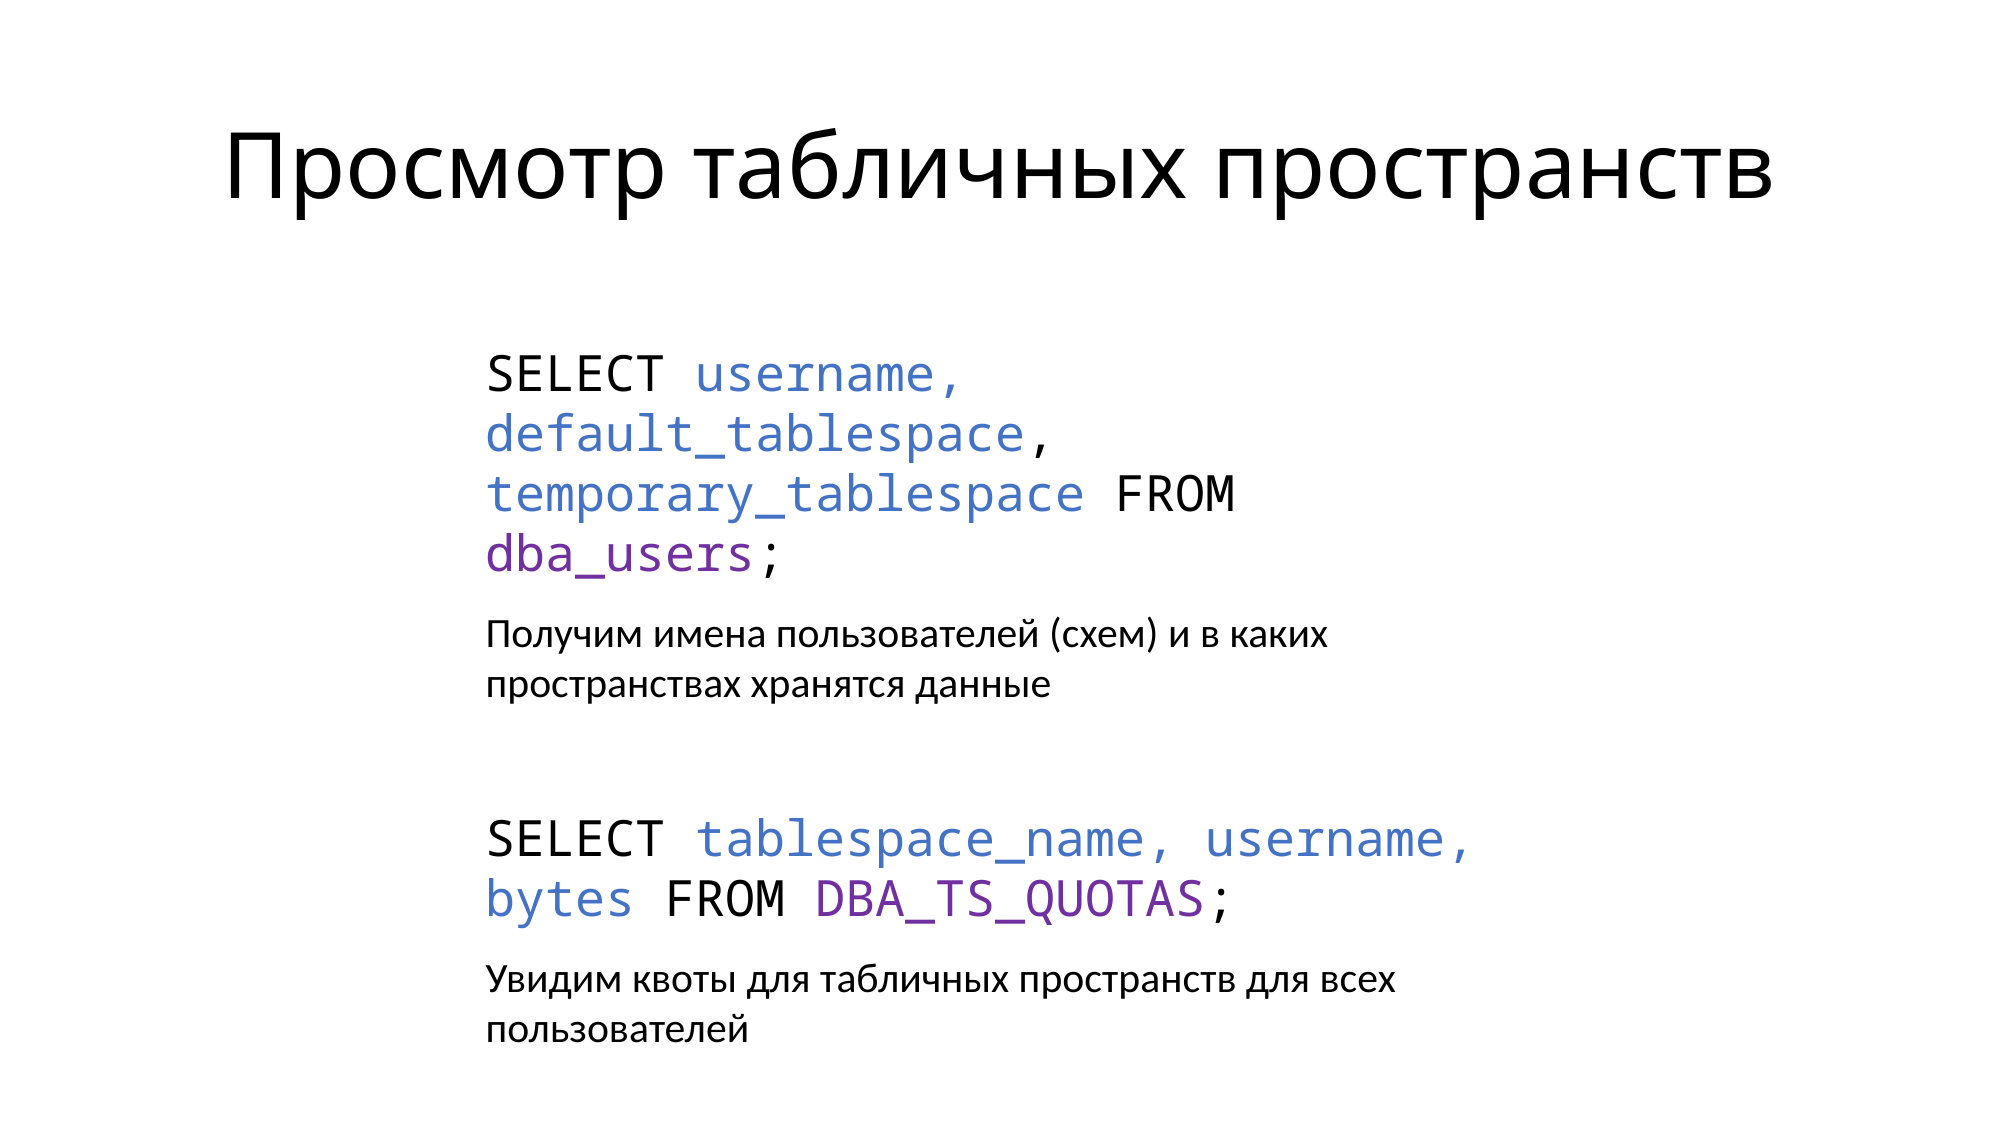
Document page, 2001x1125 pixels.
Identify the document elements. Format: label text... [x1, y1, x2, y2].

title Просмотр табличных пространств [137, 59, 1863, 278]
text_box SELECT username, default_tablespace, temporary_tablespace FROM dba_users; Получим имена пользователей (схем) и в каких пространствах хранятся данные SELECT tablespace_name, username, bytes FROM DBA_TS_QUOTAS; Увидим квоты для табличных пространств для всех пользователей [470, 333, 1529, 1059]
